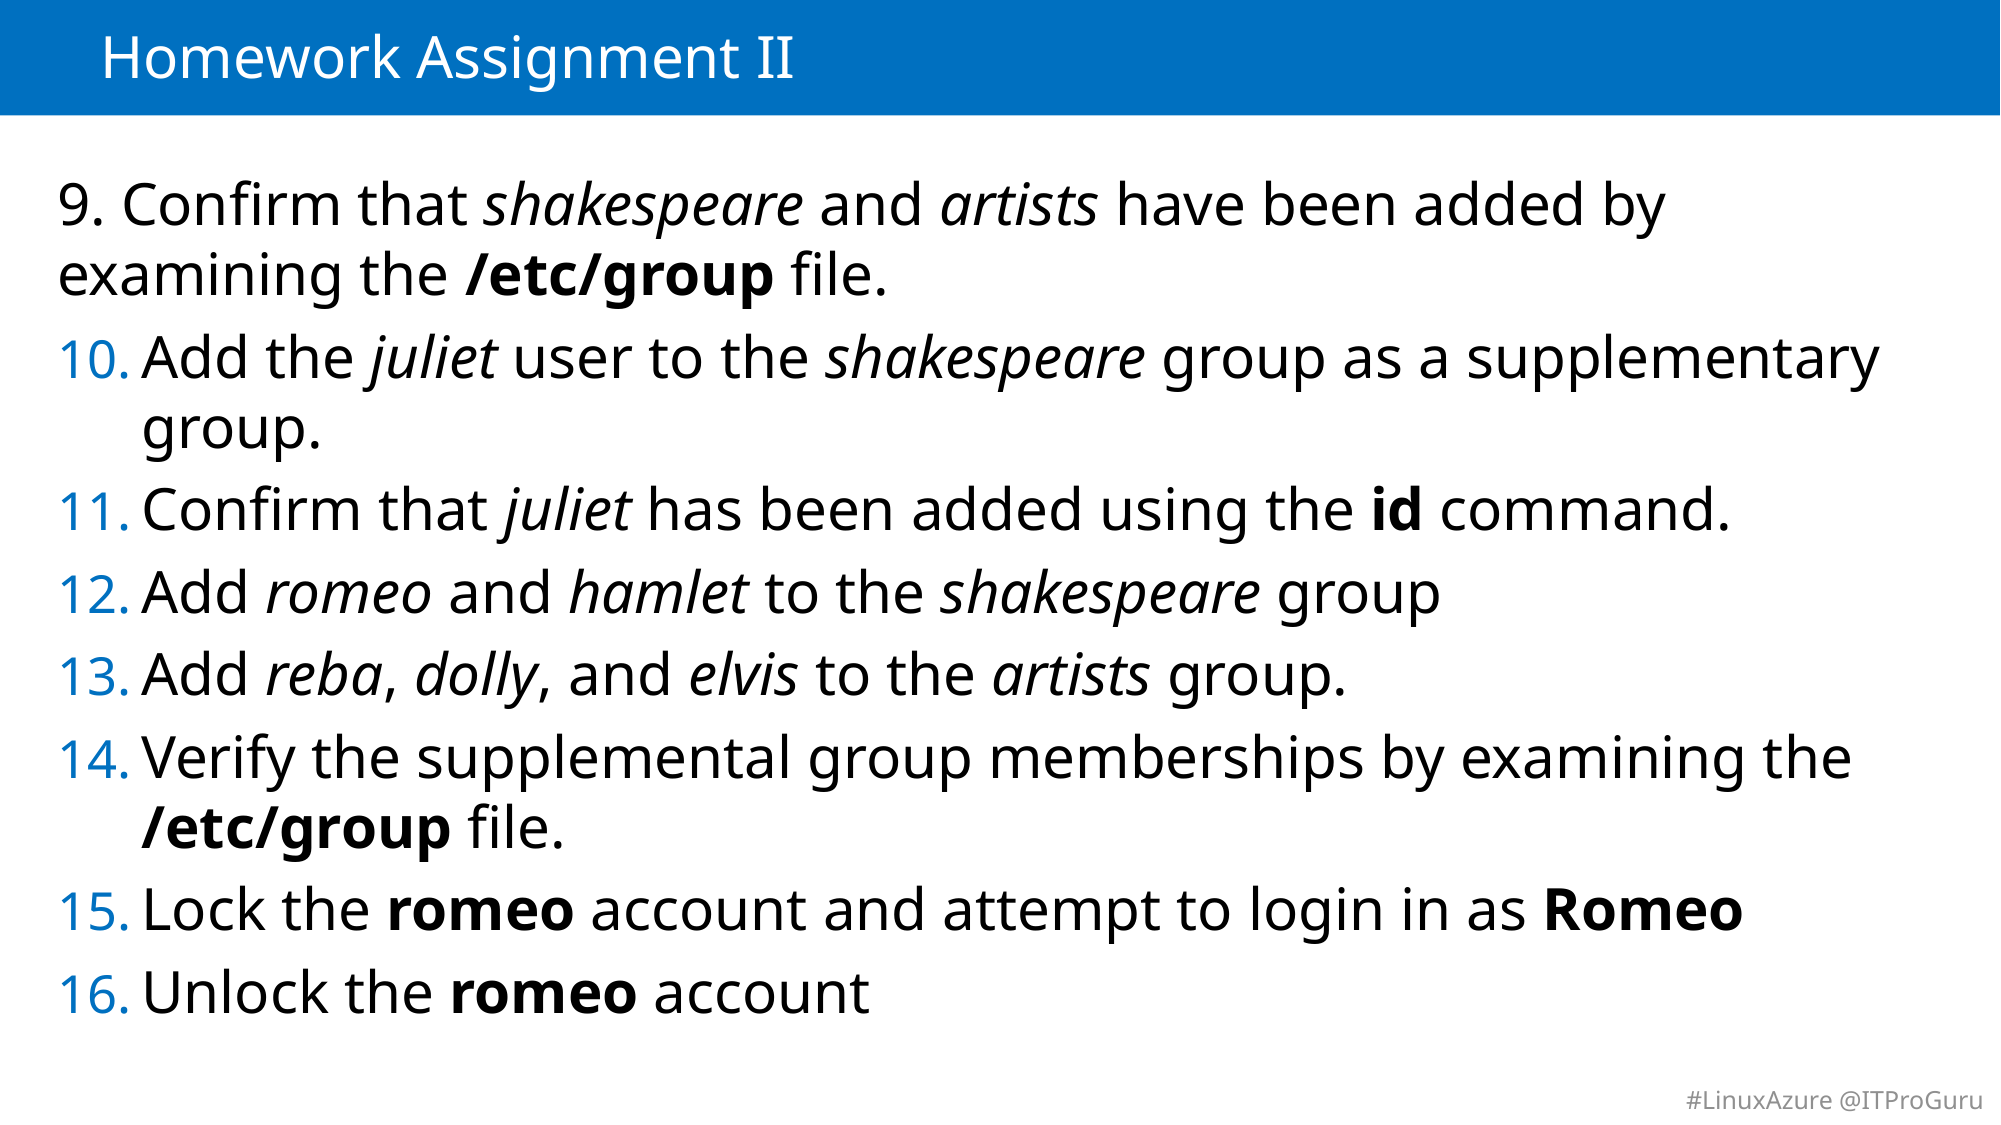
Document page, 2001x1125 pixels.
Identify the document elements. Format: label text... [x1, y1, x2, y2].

list 9. Confirm that shakespeare and artists have been added by examining the /etc/group file. Add the juliet user to the shakespeare group as a supplementary group. Confirm that juliet has been added using the id command. Add romeo and hamlet to the shakespeare group Add reba, dolly, and elvis to the artists group. Verify the supplemental group memberships by examining the /etc/group file. Lock the romeo account and attempt to login in as Romeo Unlock the romeo account [56, 167, 1933, 1013]
title Homework Assignment II [100, 0, 1802, 122]
